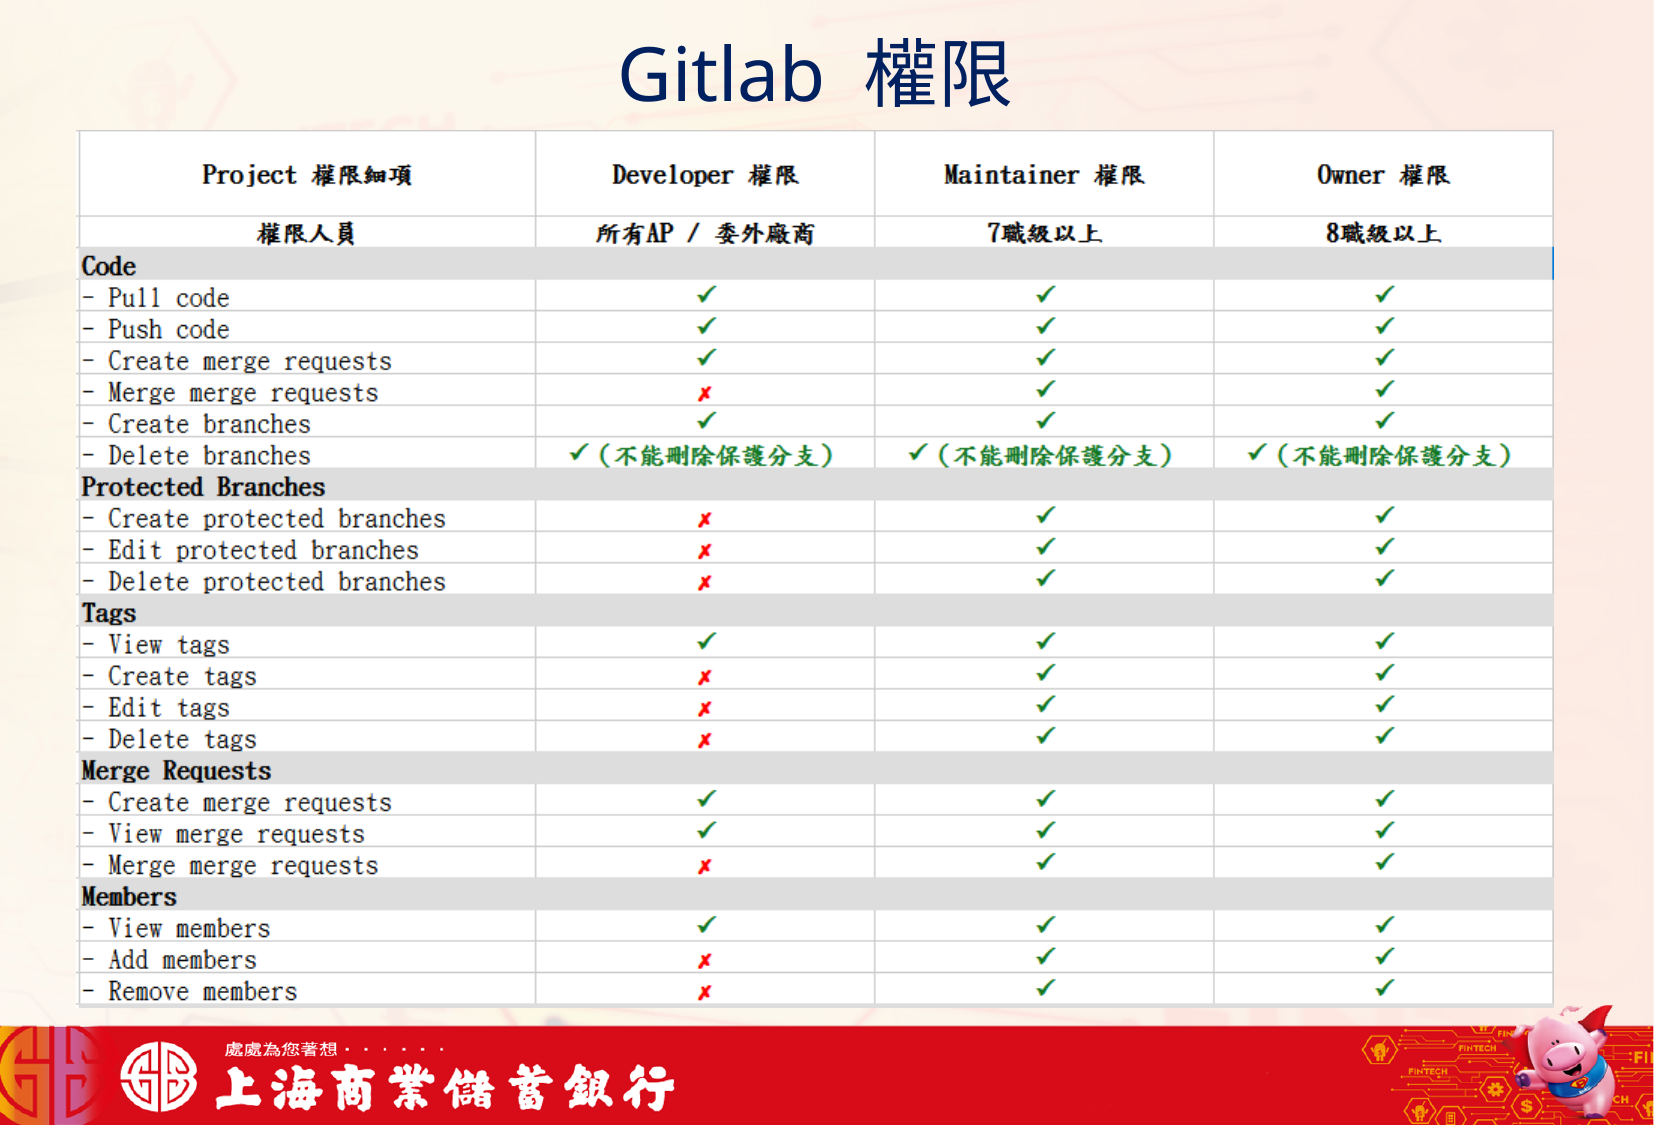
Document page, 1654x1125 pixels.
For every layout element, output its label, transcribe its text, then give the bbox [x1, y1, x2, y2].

picture [0, 0, 1654, 1125]
title Gitlab 權限 [218, 11, 1413, 129]
